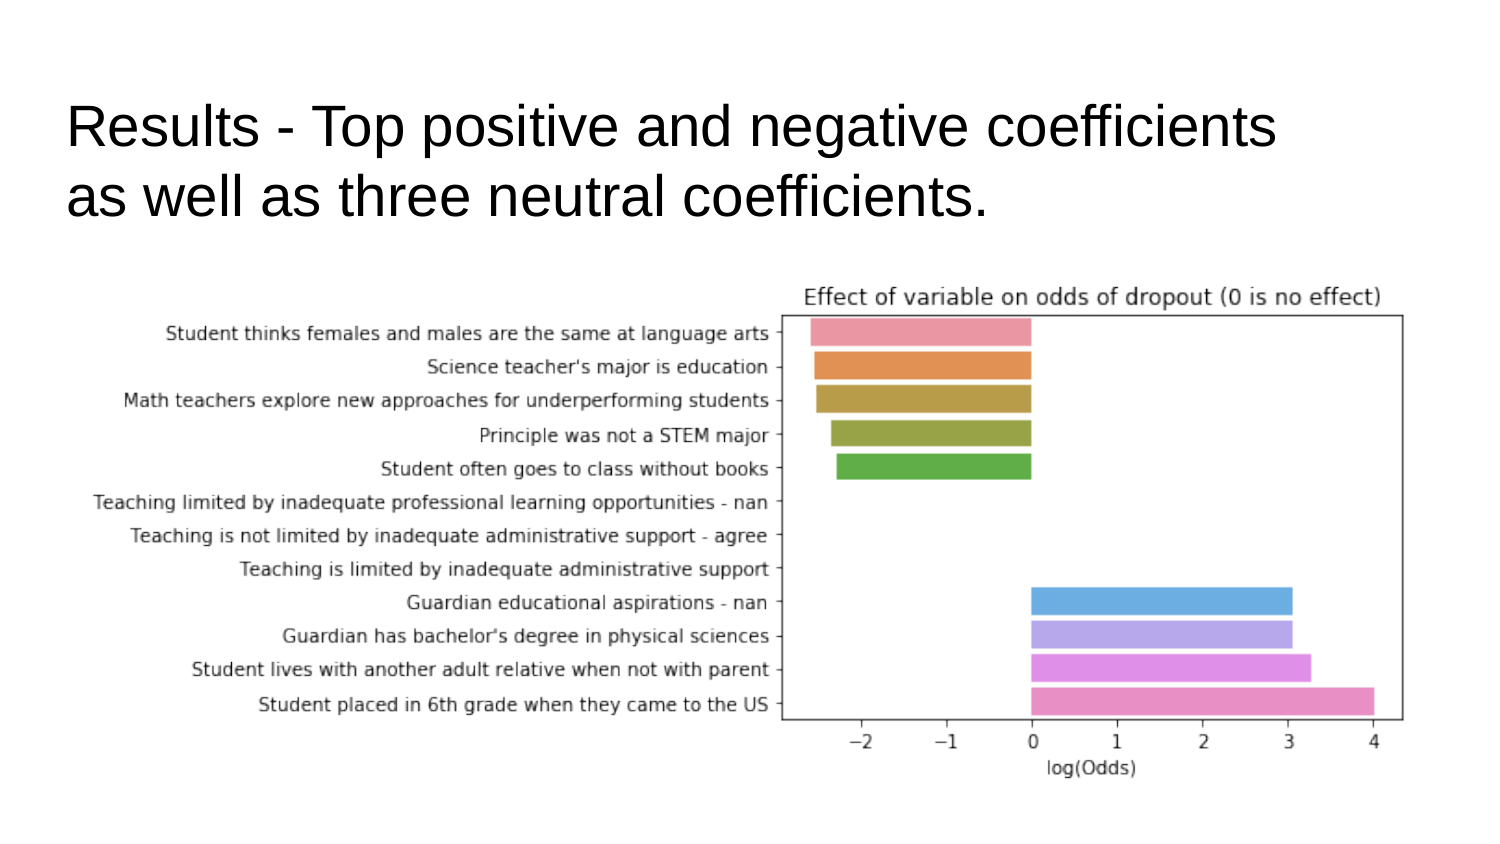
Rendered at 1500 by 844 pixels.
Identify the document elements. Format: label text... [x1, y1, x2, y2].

title Results - Top positive and negative coefficients as well as three neutral coefficients. [51, 72, 1449, 167]
picture [79, 274, 1421, 790]
